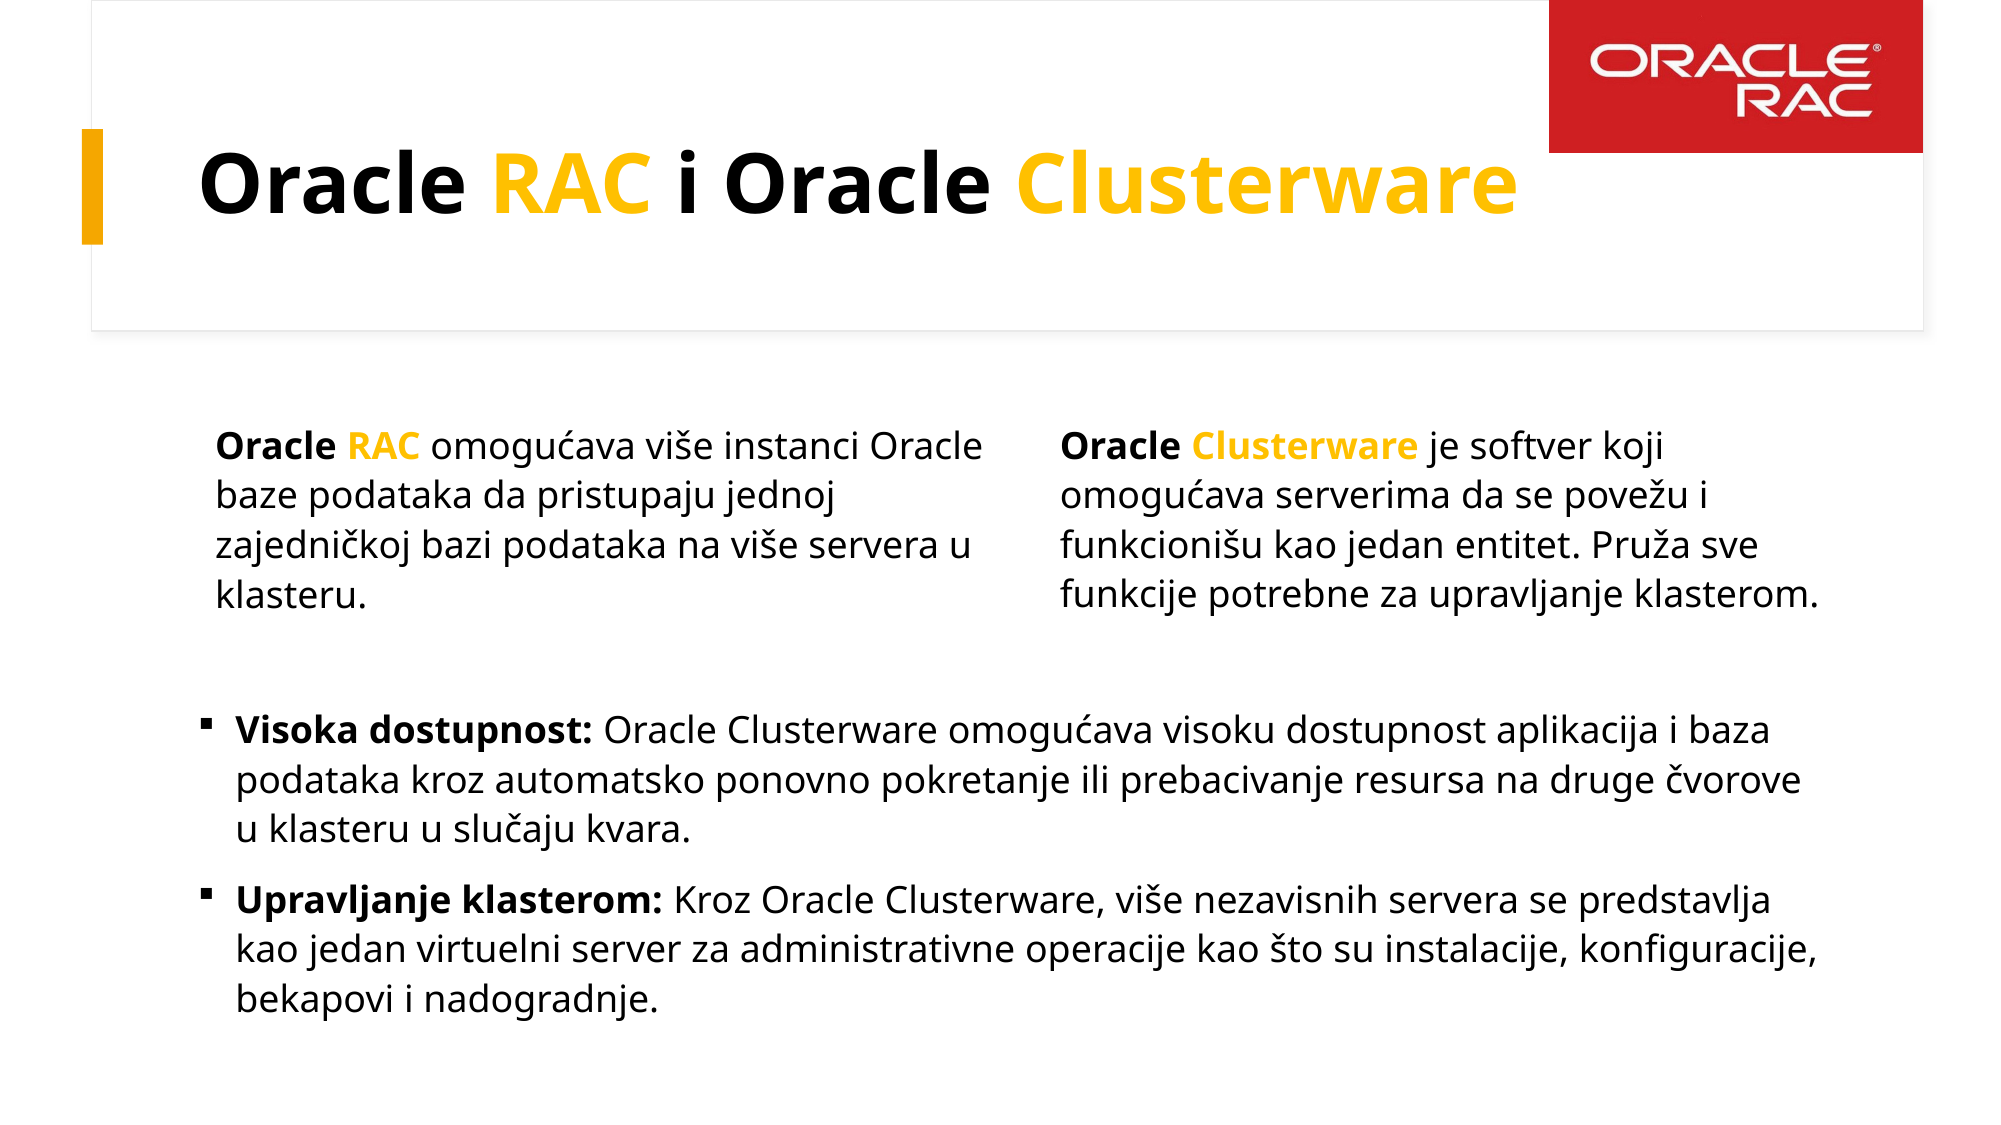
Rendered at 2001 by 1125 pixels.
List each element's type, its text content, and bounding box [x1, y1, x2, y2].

picture [1549, 0, 1923, 153]
list Visoka dostupnost: Oracle Clusterware omogućava visoku dostupnost aplikacija i baza podataka kroz automatsko ponovno pokretanje ili prebacivanje resursa na druge čvorove u klasteru u slučaju kvara. Upravljanje klasterom: Kroz Oracle Clusterware, više nezavisnih servera se predstavlja kao jedan virtuelni server za administrativne operacije kao što su instalacije, konfiguracije, bekapovi i nadogradnje. [183, 694, 1851, 1035]
text_box Oracle RAC omogućava više instanci Oracle baze podataka da pristupaju jednoj zajedničkoj bazi podataka na više servera u klasteru. [200, 410, 1000, 652]
text_box Oracle Clusterware je softver koji omogućava serverima da se povežu i funkcionišu kao jedan entitet. Pruža sve funkcije potrebne za upravljanje klasterom. [1044, 410, 1889, 689]
title Oracle RAC i Oracle Clusterware [183, 90, 1851, 284]
